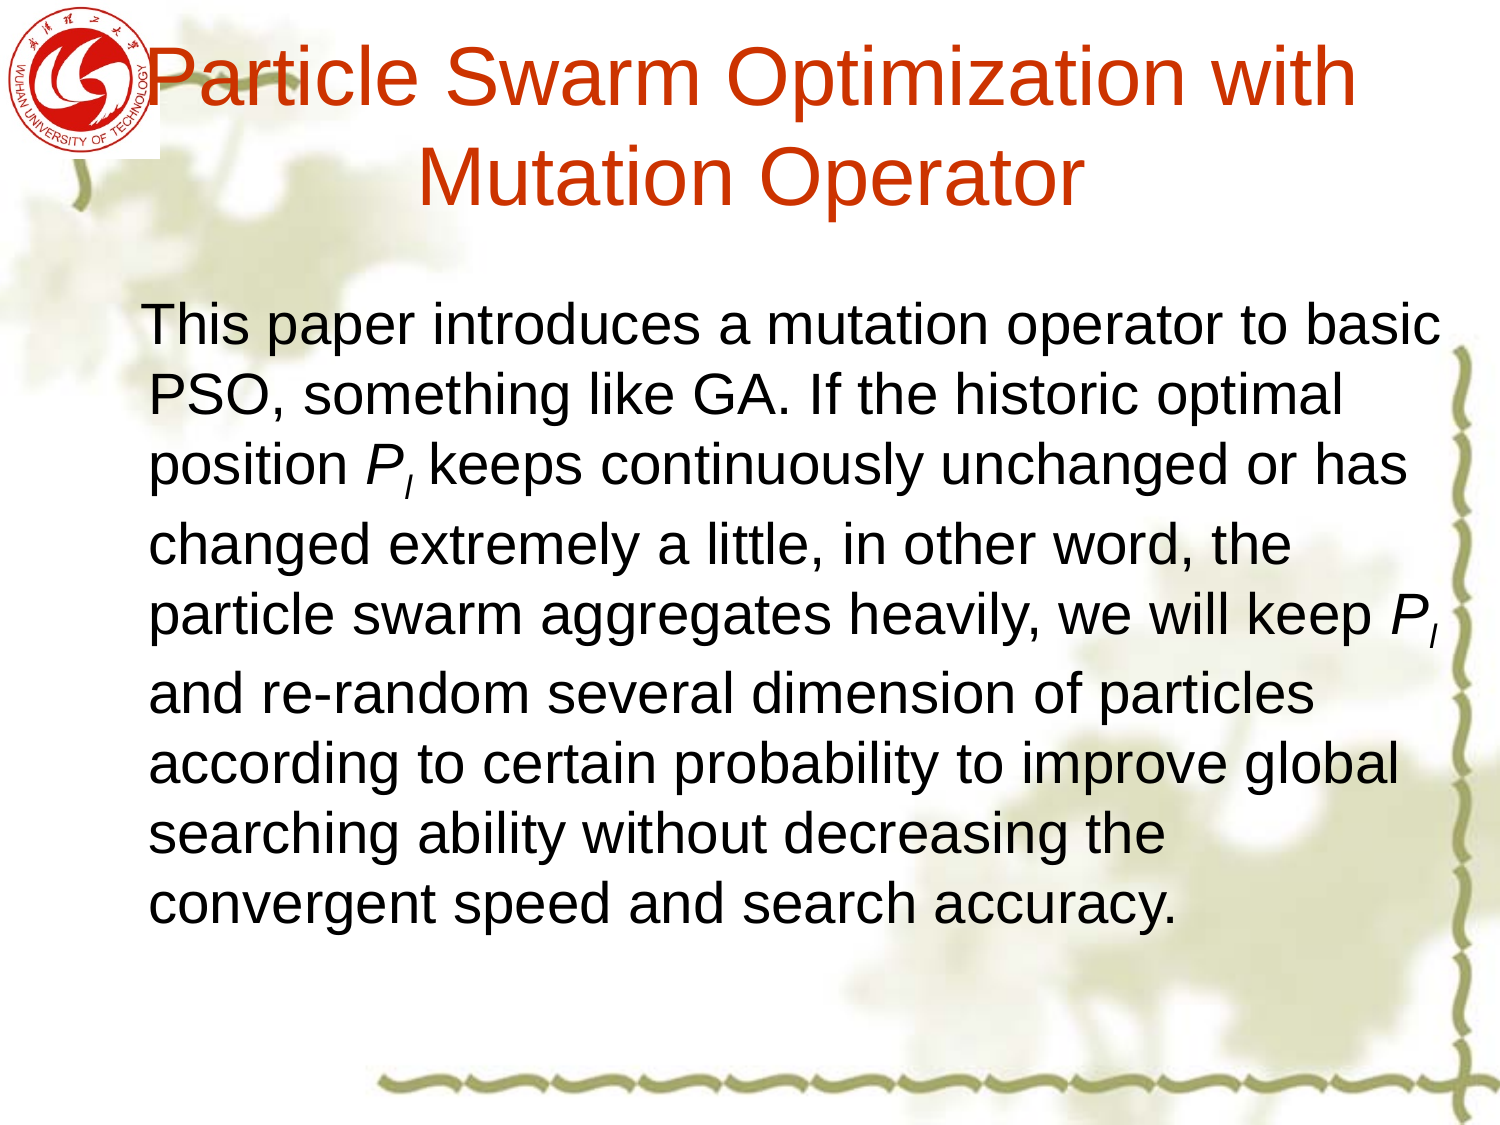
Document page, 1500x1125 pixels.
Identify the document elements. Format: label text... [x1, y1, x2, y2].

list This paper introduces a mutation operator to basic PSO, something like GA. If the historic optimal position Pl keeps continuously unchanged or has changed extremely a little, in other word, the particle swarm aggregates heavily, we will keep Pl and re-random several dimension of particles according to certain probability to improve global searching ability without decreasing the convergent speed and search accuracy. [76, 278, 1459, 1083]
picture [0, 0, 1500, 1125]
title Particle Swarm Optimization with Mutation Operator [76, 54, 1427, 278]
